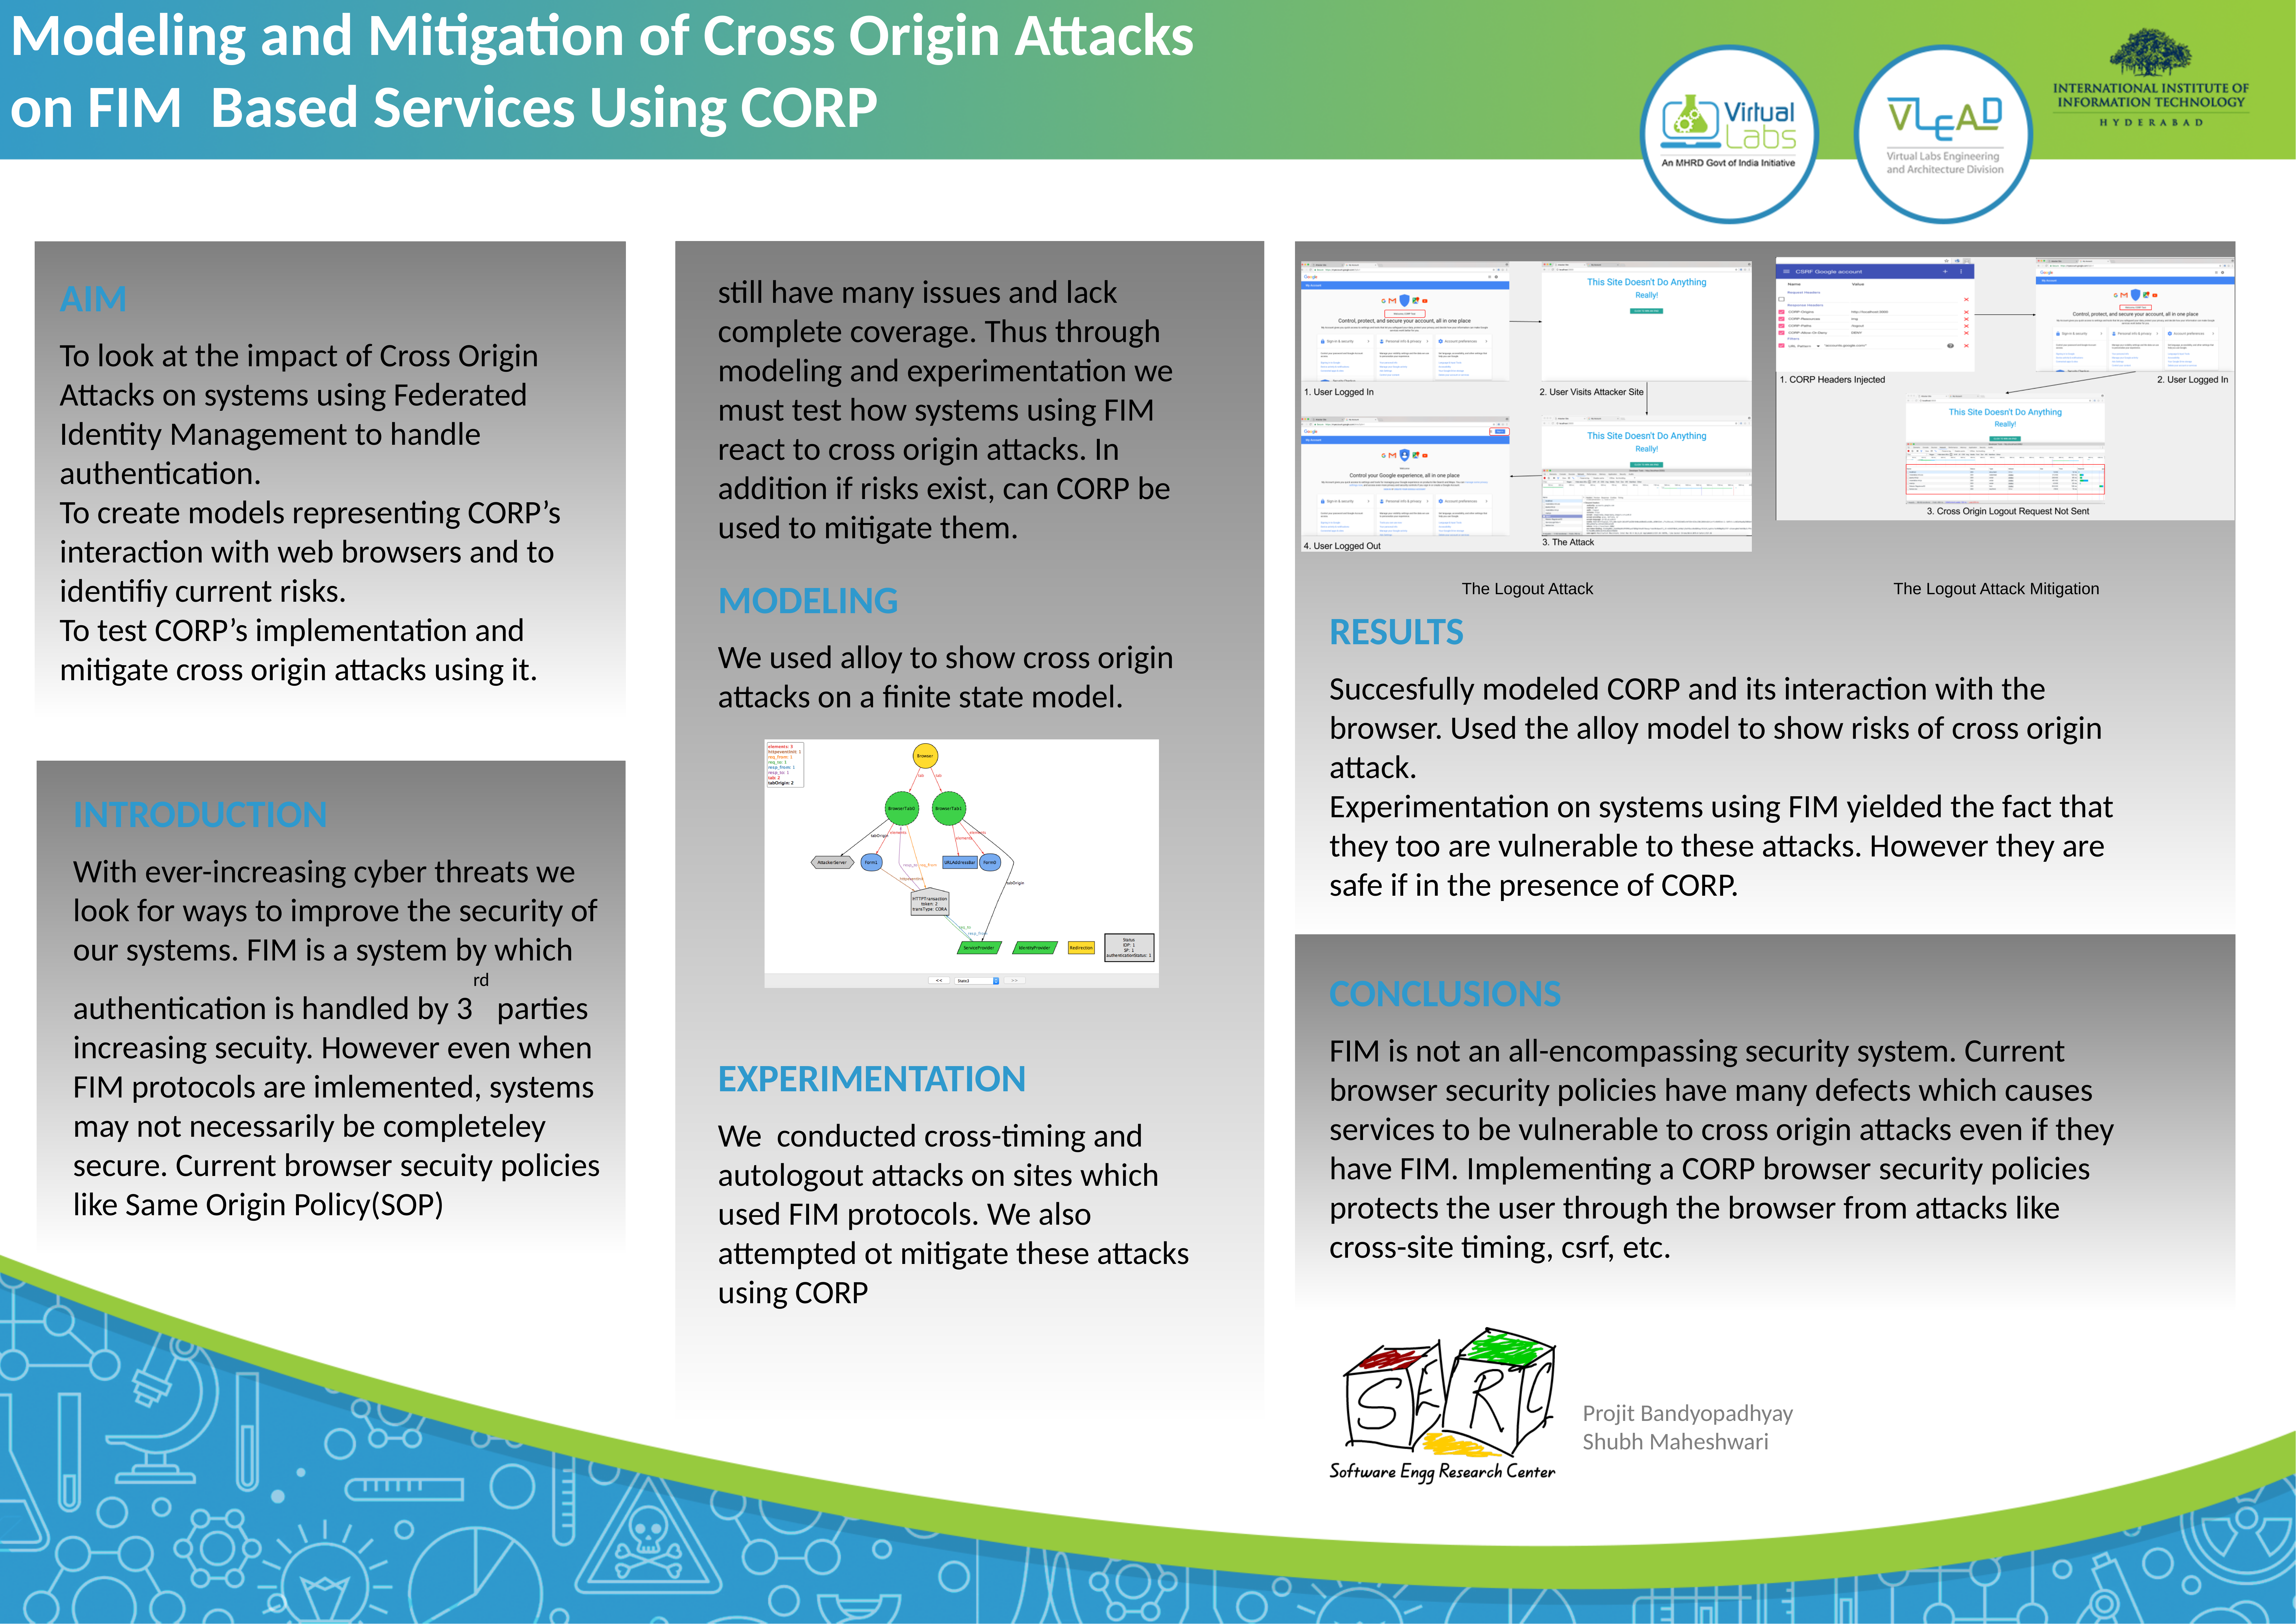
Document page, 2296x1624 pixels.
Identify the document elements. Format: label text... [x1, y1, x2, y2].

text_box [37, 761, 626, 1255]
text_box CONCLUSIONS FIM is not an all-encompassing security system. Current browser security policies have many defects which causes services to be vulnerable to cross origin attacks even if they have FIM. Implementing a CORP browser security policies protects the user through the browser from attacks like cross-site timing, csrf, etc. [1320, 963, 2154, 1294]
text_box The Logout Attack [1457, 575, 1618, 618]
text_box AIM To look at the impact of Cross Origin Attacks on systems using Federated Identity Management to handle authentication. To create models representing CORP’s interaction with web browsers and to identifiy current risks. To test CORP’s implementation and mitigate cross origin attacks using it. [50, 268, 620, 653]
text_box INTRODUCTION With ever-increasing cyber threats we look for ways to improve the security of our systems. FIM is a system by which authentication is handled by 3rd parties increasing secuity. However even when FIM protocols are imlemented, systems may not necessarily be completeley secure. Current browser secuity policies like Same Origin Policy(SOP) [63, 783, 626, 1624]
text_box [35, 241, 626, 718]
text_box [675, 241, 1265, 1424]
picture [0, 0, 2296, 1624]
text_box The Logout Attack Mitigation [1889, 576, 2128, 599]
text_box [1295, 241, 2236, 934]
text_box Projit Bandyopadhyay Shubh Maheshwari [1573, 1392, 2195, 1488]
text_box still have many issues and lack complete coverage. Thus through modeling and experimentation we must test how systems using FIM react to cross origin attacks. In addition if risks exist, can CORP be used to mitigate them. MODELING We used alloy to show cross origin attacks on a finite state model. EXPERIMENTATION We conducted cross-timing and autologout attacks on sites which used FIM protocols. We also attempted ot mitigate these attacks using CORP [708, 265, 1240, 408]
text_box [1295, 934, 2236, 1311]
text_box RESULTS Succesfully modeled CORP and its interaction with the browser. Used the alloy model to show risks of cross origin attack. Experimentation on systems using FIM yielded the fact that they too are vulnerable to these attacks. However they are safe if in the presence of CORP. [1320, 600, 2154, 939]
text_box Modeling and Mitigation of Cross Origin Attacks on FIM Based Services Using CORP [0, 0, 1753, 134]
